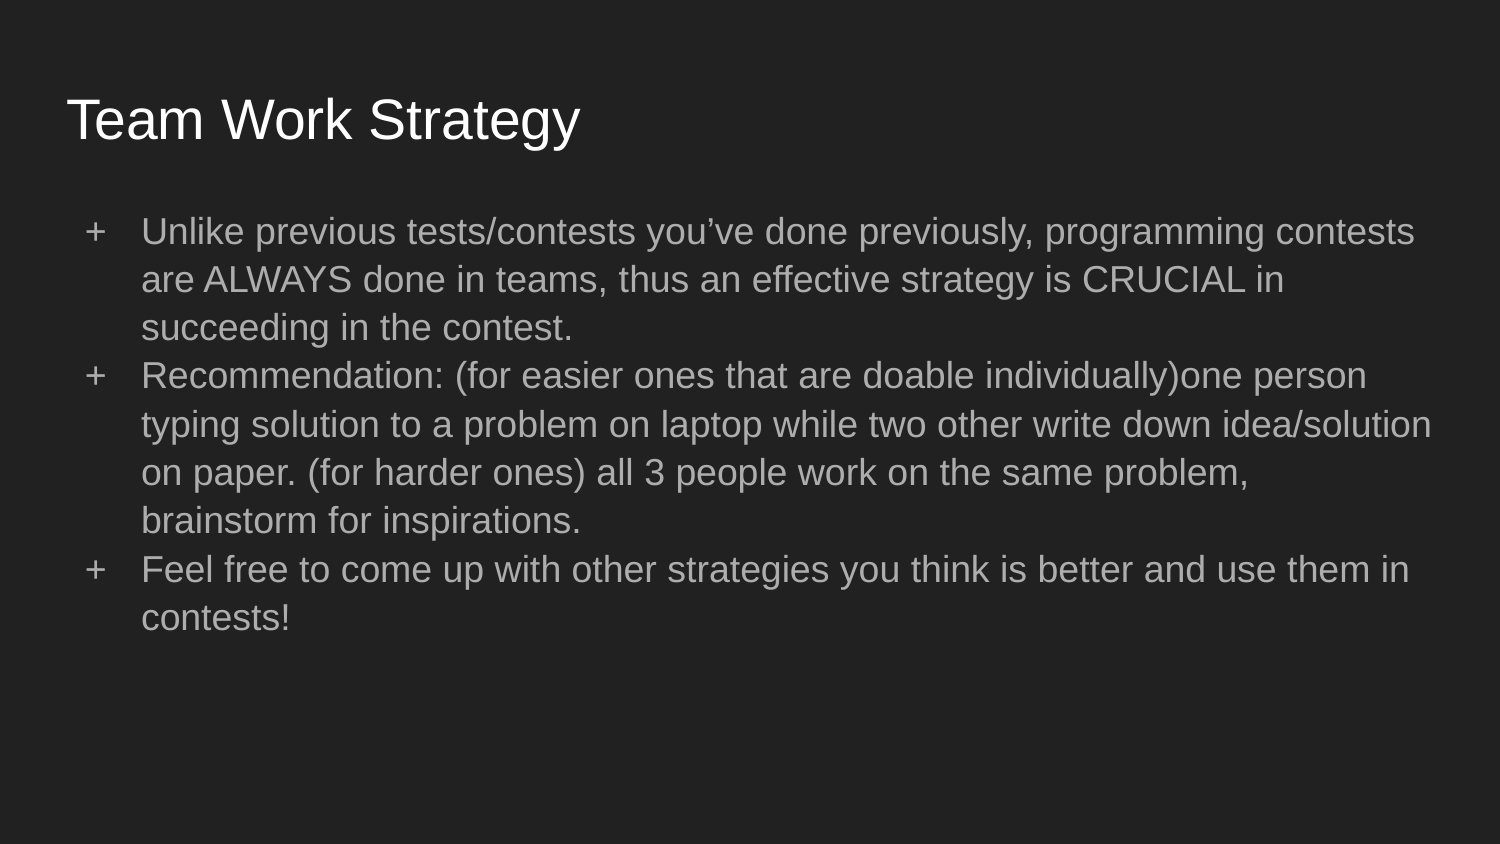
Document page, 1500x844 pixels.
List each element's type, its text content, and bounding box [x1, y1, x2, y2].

title Team Work Strategy [51, 72, 1449, 167]
list Unlike previous tests/contests you’ve done previously, programming contests are ALWAYS done in teams, thus an effective strategy is CRUCIAL in succeeding in the contest. Recommendation: (for easier ones that are doable individually)one person typing solution to a problem on laptop while two other write down idea/solution on paper. (for harder ones) all 3 people work on the same problem, brainstorm for inspirations. Feel free to come up with other strategies you think is better and use them in contests! [51, 189, 1449, 750]
